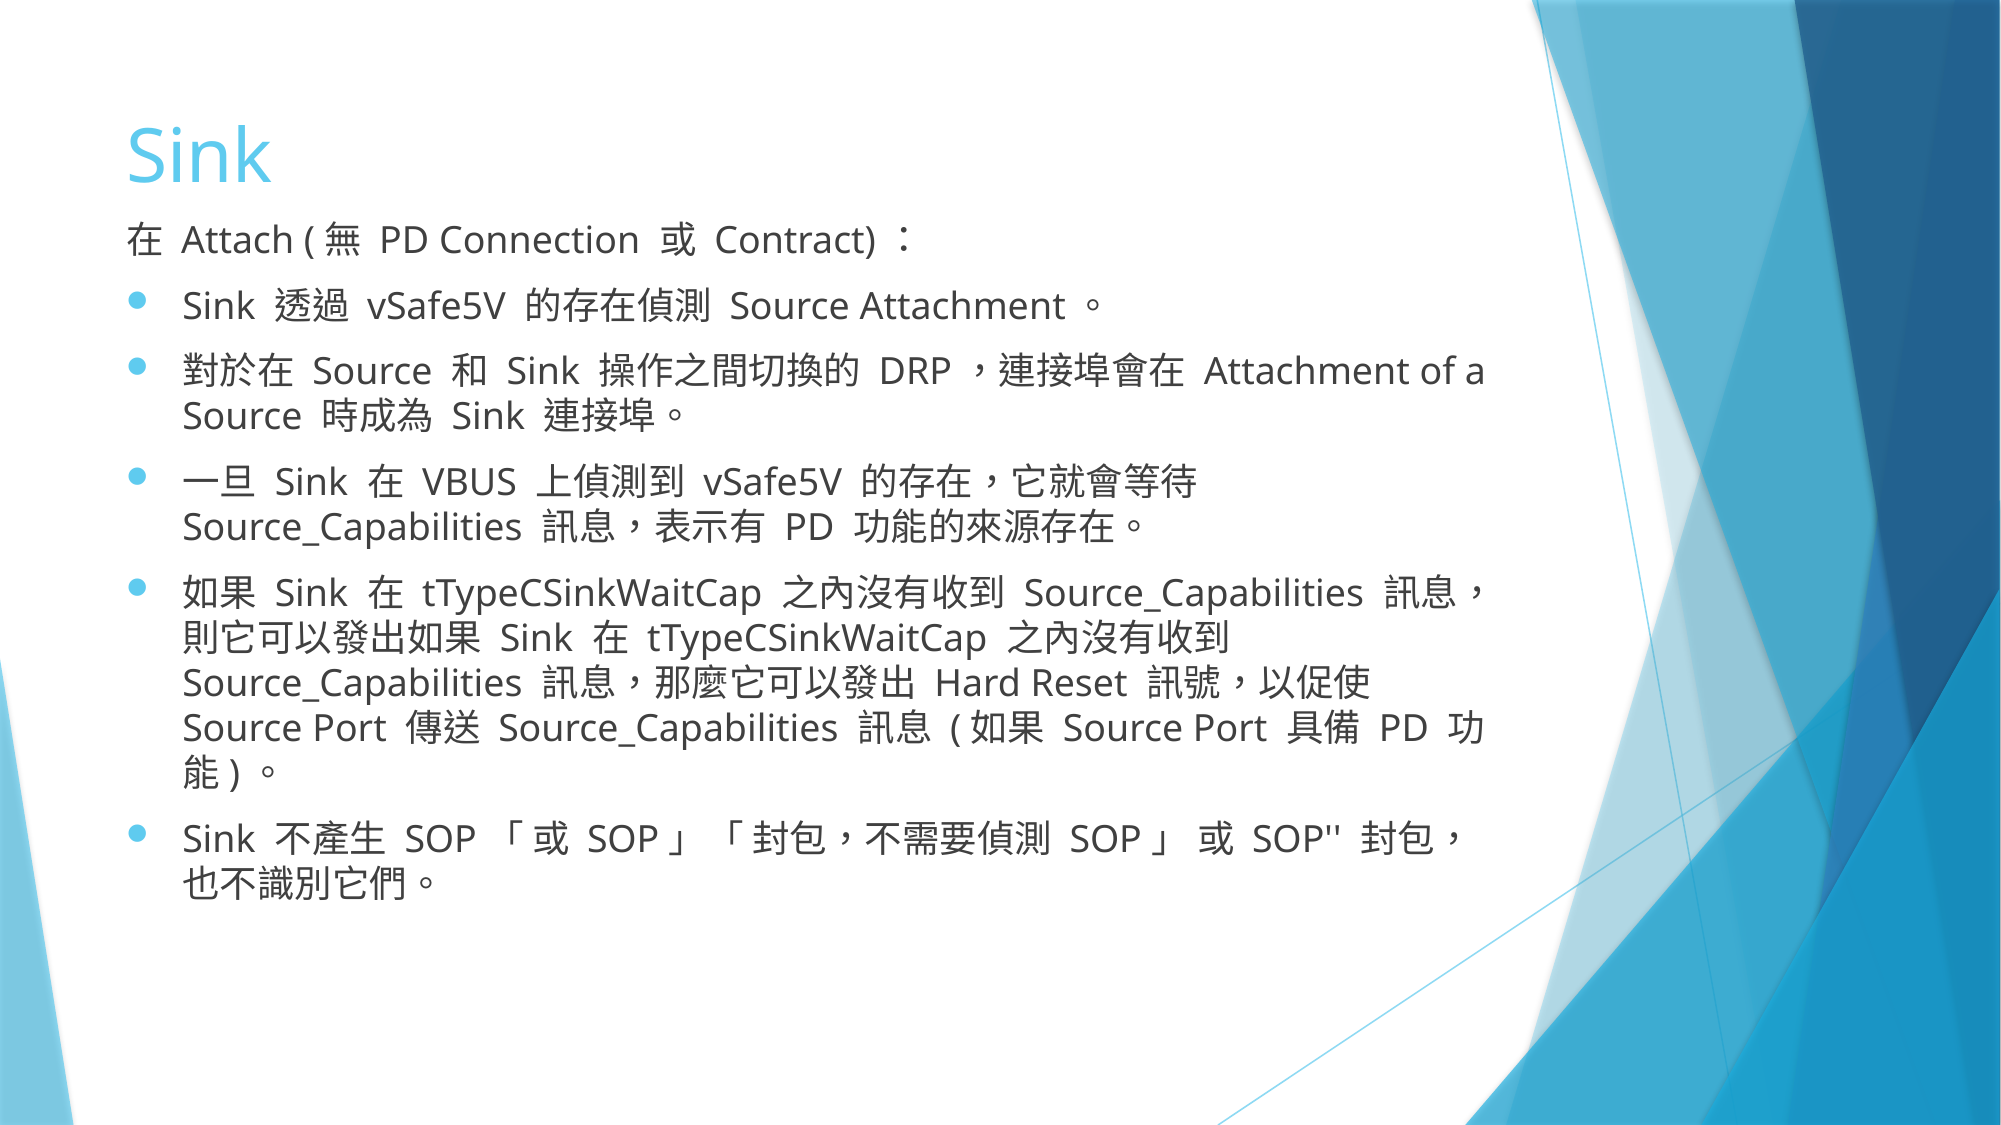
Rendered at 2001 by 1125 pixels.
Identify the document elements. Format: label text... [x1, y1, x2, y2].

title Sink [111, 99, 1522, 208]
list 在 Attach (無 PD Connection 或 Contract)： Sink 透過 vSafe5V 的存在偵測 Source Attachment。 對於在 Source 和 Sink 操作之間切換的 DRP，連接埠會在 Attachment of a Source 時成為 Sink 連接埠。 一旦 Sink 在 VBUS 上偵測到 vSafe5V 的存在，它就會等待 Source_Capabilities 訊息，表示有 PD 功能的來源存在。 如果 Sink 在 tTypeCSinkWaitCap 之內沒有收到 Source_Capabilities 訊息，則它可以發出如果 Sink 在 tTypeCSinkWaitCap 之內沒有收到 Source_Capabilities 訊息，那麼它可以發出 Hard Reset 訊號，以促使 Source Port 傳送 Source_Capabilities 訊息 (如果 Source Port 具備 PD 功能)。 Sink 不產生 SOP「 或 SOP」「 封包，不需要偵測 SOP」 或 SOP'' 封包，也不識別它們。 [111, 208, 1522, 1090]
